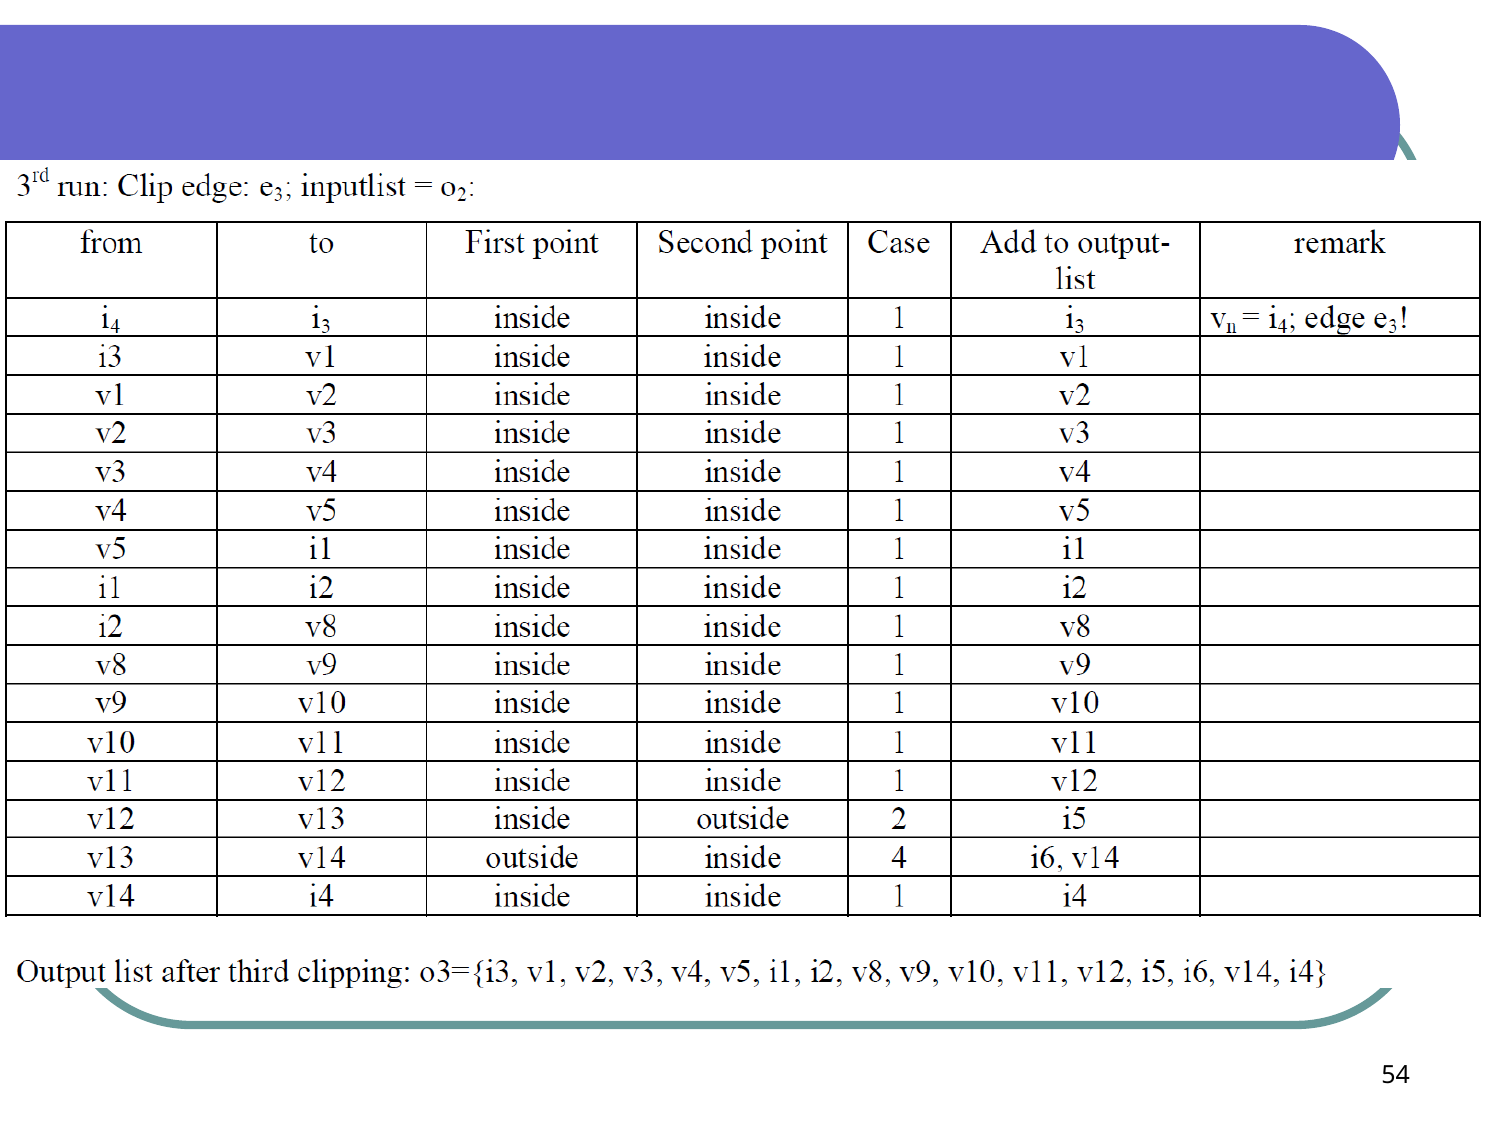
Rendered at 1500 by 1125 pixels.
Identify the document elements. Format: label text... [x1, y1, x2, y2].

picture [0, 160, 1487, 988]
slide_number 54 [1074, 1024, 1426, 1101]
